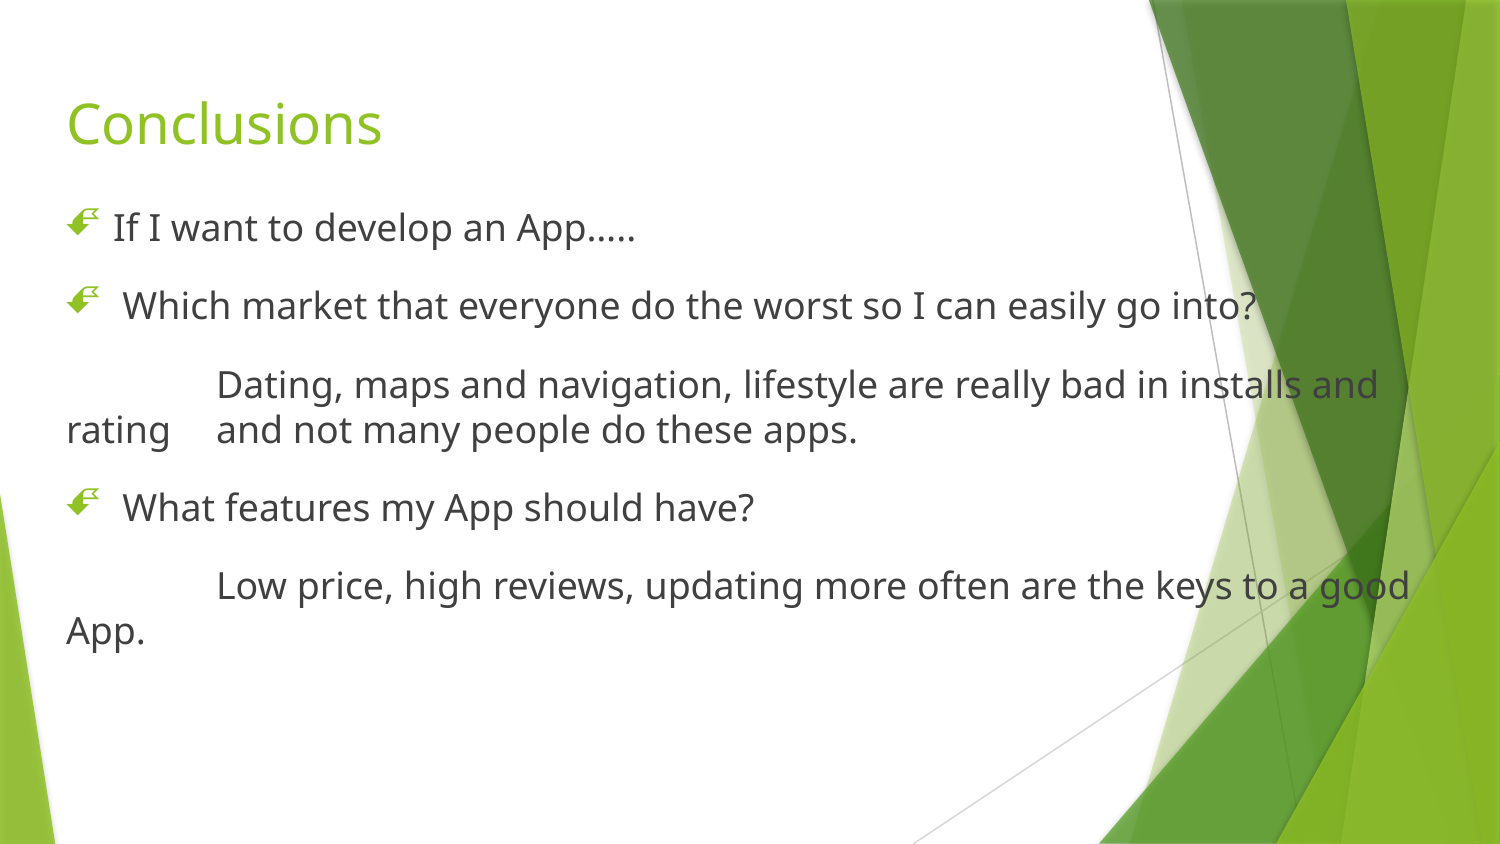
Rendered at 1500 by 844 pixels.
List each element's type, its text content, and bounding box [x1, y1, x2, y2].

list If I want to develop an App….. Which market that everyone do the worst so I can easily go into? Dating, maps and navigation, lifestyle are really bad in installs and rating and not many people do these apps. What features my App should have? Low price, high reviews, updating more often are the keys to a good App. [51, 189, 1449, 750]
title Conclusions [51, 72, 1449, 167]
